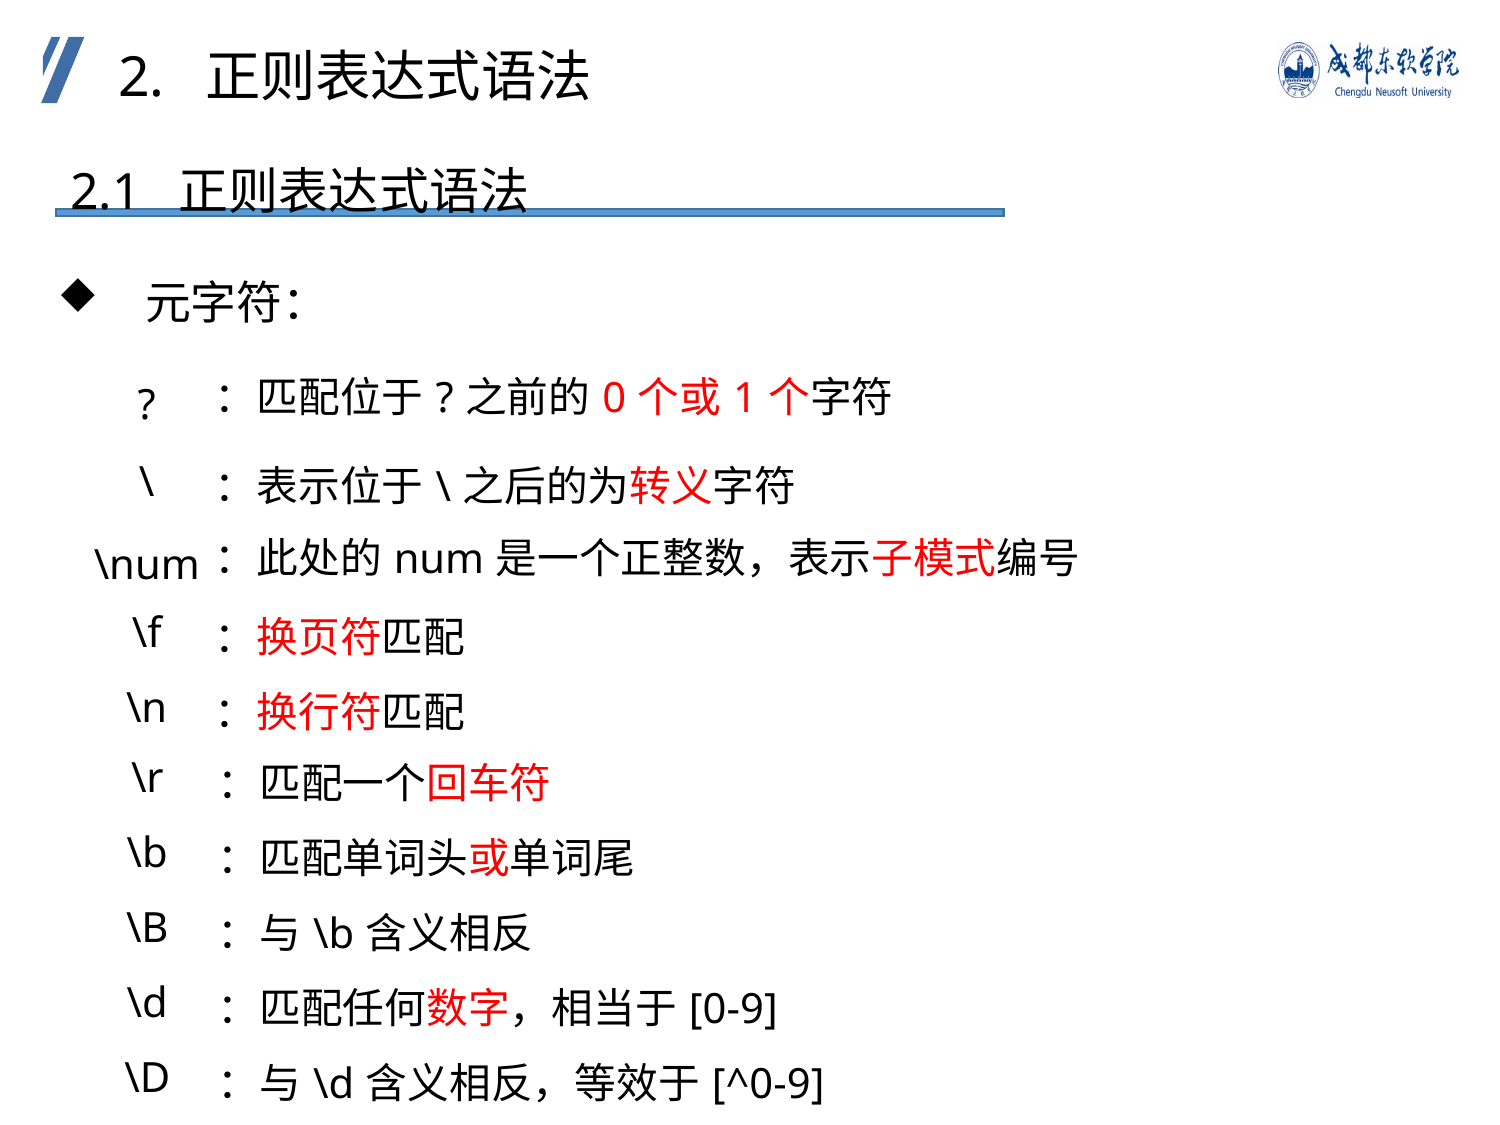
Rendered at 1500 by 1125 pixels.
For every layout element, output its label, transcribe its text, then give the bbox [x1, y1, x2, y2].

text_box 2.1 正则表达式语法 [55, 122, 873, 227]
table_cell \ [90, 423, 203, 507]
table_cell \n [90, 649, 203, 719]
table_cell ：表示位于\之后的为转义字符 [203, 423, 1355, 507]
table_cell \d [89, 945, 206, 1020]
table_header ：匹配位于?之前的0个或1个字符 [203, 346, 1355, 423]
text_box 元字符： [42, 238, 1438, 424]
table_cell \D [89, 1020, 206, 1095]
table_header ：匹配一个回车符 [206, 719, 1355, 794]
table_header ? [90, 346, 203, 423]
table_cell ：匹配任何数字，相当于[0-9] [206, 945, 1355, 1020]
table_cell \num [90, 507, 203, 574]
table_header \r [89, 719, 206, 794]
table_cell \b [89, 794, 206, 870]
text_box 2. 正则表达式语法 [103, 30, 1228, 119]
table_header ：换页符匹配 [203, 574, 1355, 649]
table_cell ：与\d含义相反，等效于[^0-9] [206, 1020, 1355, 1095]
table_header \f [90, 574, 203, 649]
table_cell \B [89, 870, 206, 945]
text_box [873, 208, 1005, 217]
picture [1278, 42, 1459, 98]
table_cell ：与\b含义相反 [206, 870, 1355, 945]
table_cell ：此处的num是一个正整数，表示子模式编号 [203, 507, 1355, 574]
table_cell ：匹配单词头或单词尾 [206, 794, 1355, 870]
table_cell ：换行符匹配 [203, 649, 1355, 719]
